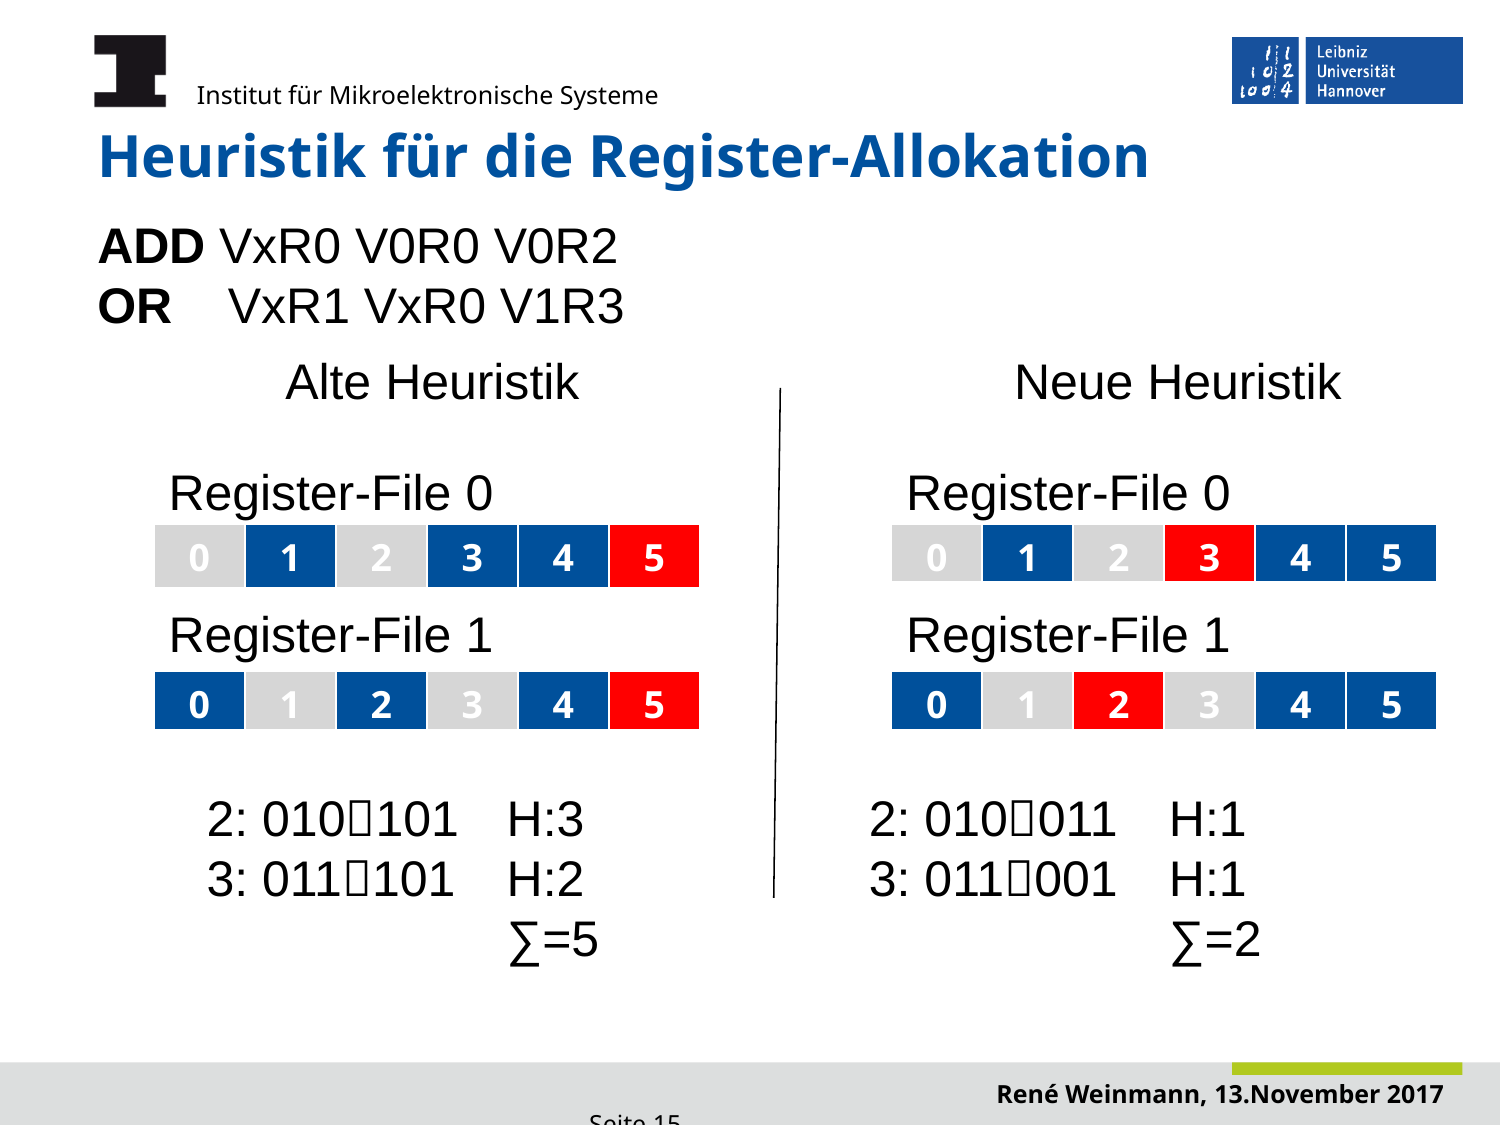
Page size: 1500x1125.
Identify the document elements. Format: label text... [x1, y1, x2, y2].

table_header 4 [1256, 525, 1345, 581]
table_header 5 [1347, 672, 1436, 729]
table_header 4 [519, 525, 608, 587]
table_header 2 [1074, 528, 1163, 581]
text_box Register-File 1 [891, 595, 1282, 670]
table_header 3 [1165, 672, 1254, 729]
table_header 1 [983, 672, 1072, 729]
table_header 0 [155, 528, 244, 587]
table_header 3 [428, 528, 517, 587]
picture [1232, 37, 1463, 104]
text_box 2: 010011 H:1 3: 011001 H:1 ∑=2 [854, 779, 1392, 974]
picture [91, 31, 169, 110]
text_box Neue Heuristik [999, 342, 1500, 418]
table_header 3 [428, 672, 517, 729]
table_header 1 [246, 528, 335, 587]
title Heuristik für die Register-Allokation [82, 125, 1463, 262]
table_header 1 [983, 528, 1072, 581]
table_header 0 [155, 672, 244, 729]
table_header 1 [246, 672, 335, 729]
text_box 2: 010101 H:3 3: 011101 H:2 ∑=5 [191, 779, 730, 974]
table_header 4 [1256, 672, 1345, 729]
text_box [773, 387, 781, 899]
table_header 2 [1074, 672, 1163, 729]
table_header 0 [892, 672, 981, 729]
table_header 3 [1165, 528, 1254, 581]
table_header 5 [1347, 525, 1436, 581]
table_header 5 [610, 525, 699, 587]
text_box Register-File 0 [891, 452, 1282, 528]
table_header 4 [519, 672, 608, 729]
text_box Register-File 0 [153, 452, 544, 528]
table_header 0 [892, 528, 981, 581]
table_header 2 [337, 672, 426, 729]
text_box Register-File 1 [153, 595, 544, 670]
table_header 5 [610, 672, 699, 729]
text_box ADD VxR0 V0R0 V0R2 OR VxR1 VxR0 V1R3 [82, 206, 833, 341]
table_header 2 [337, 528, 426, 587]
text_box Alte Heuristik [270, 342, 817, 418]
